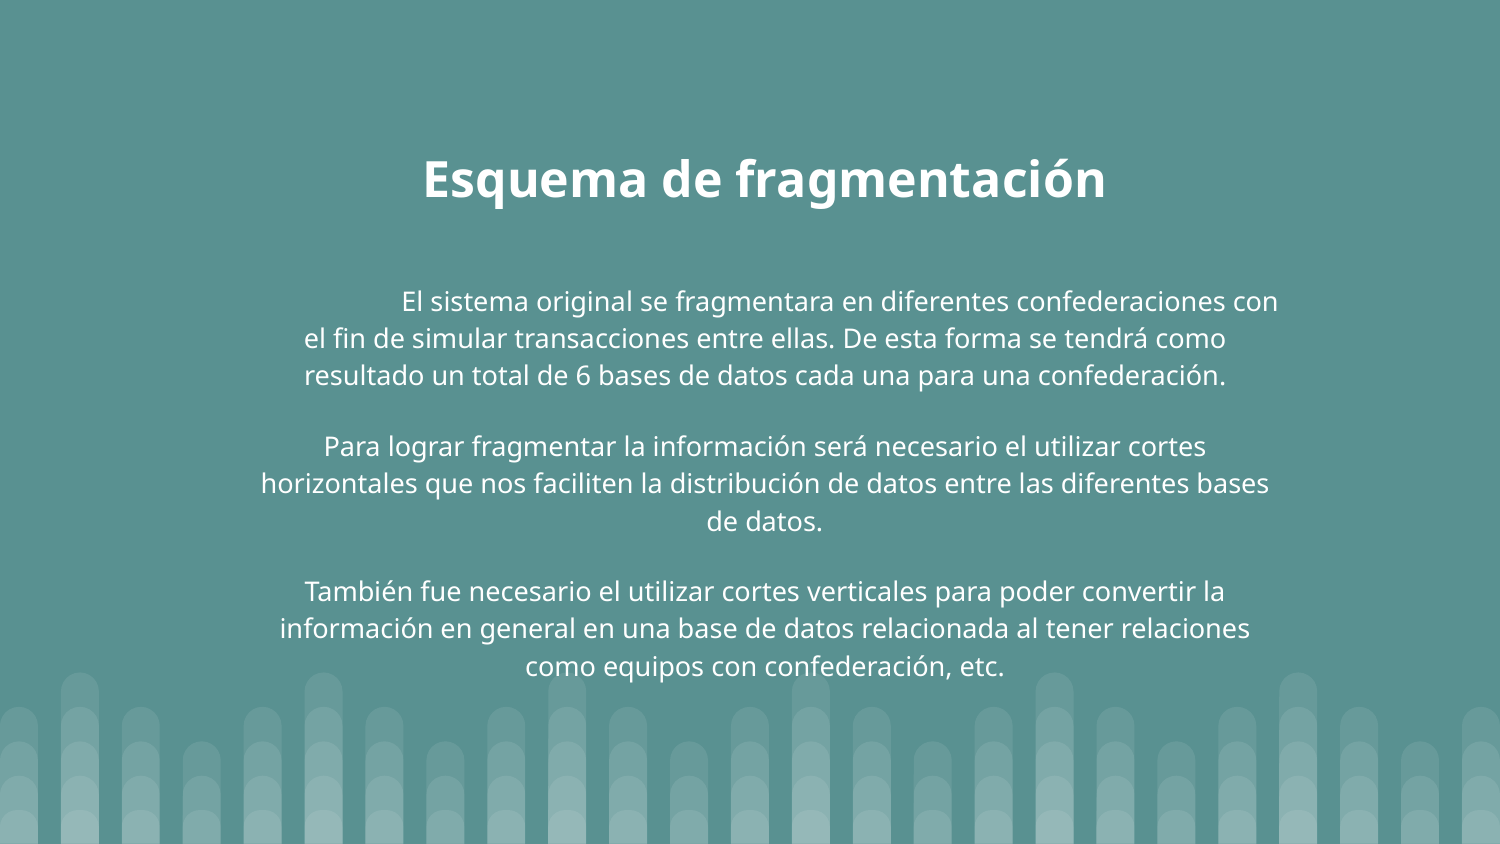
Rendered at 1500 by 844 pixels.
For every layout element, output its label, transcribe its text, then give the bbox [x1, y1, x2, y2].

list El sistema original se fragmentara en diferentes confederaciones con el fin de simular transacciones entre ellas. De esta forma se tendrá como resultado un total de 6 bases de datos cada una para una confederación. Para lograr fragmentar la información será necesario el utilizar cortes horizontales que nos faciliten la distribución de datos entre las diferentes bases de datos. También fue necesario el utilizar cortes verticales para poder convertir la información en general en una base de datos relacionada al tener relaciones como equipos con confederación, etc. [227, 264, 1303, 792]
title Esquema de fragmentación [227, 126, 1303, 229]
